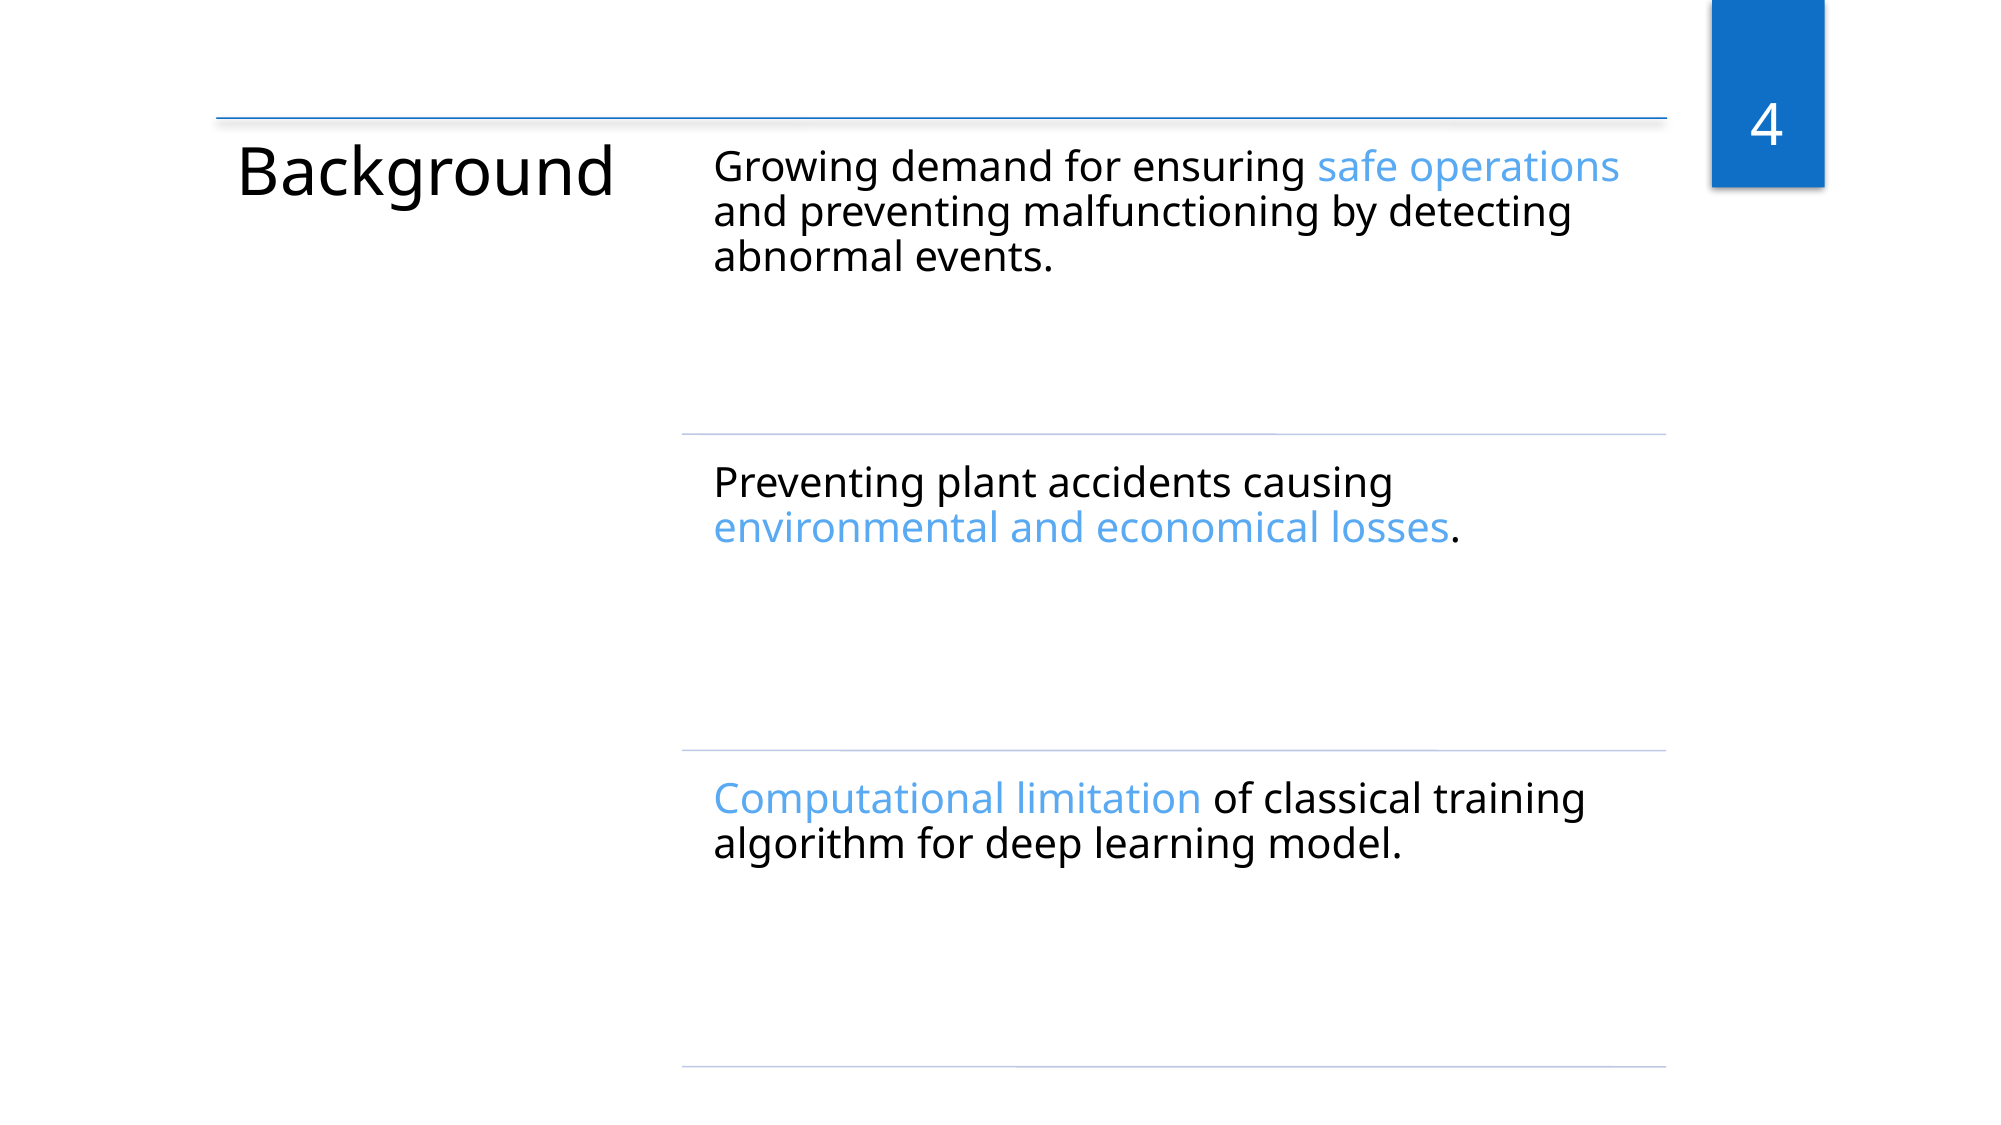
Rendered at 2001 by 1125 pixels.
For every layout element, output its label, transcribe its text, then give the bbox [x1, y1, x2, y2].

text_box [216, 117, 1667, 1082]
slide_number 4 [1698, 48, 1836, 175]
